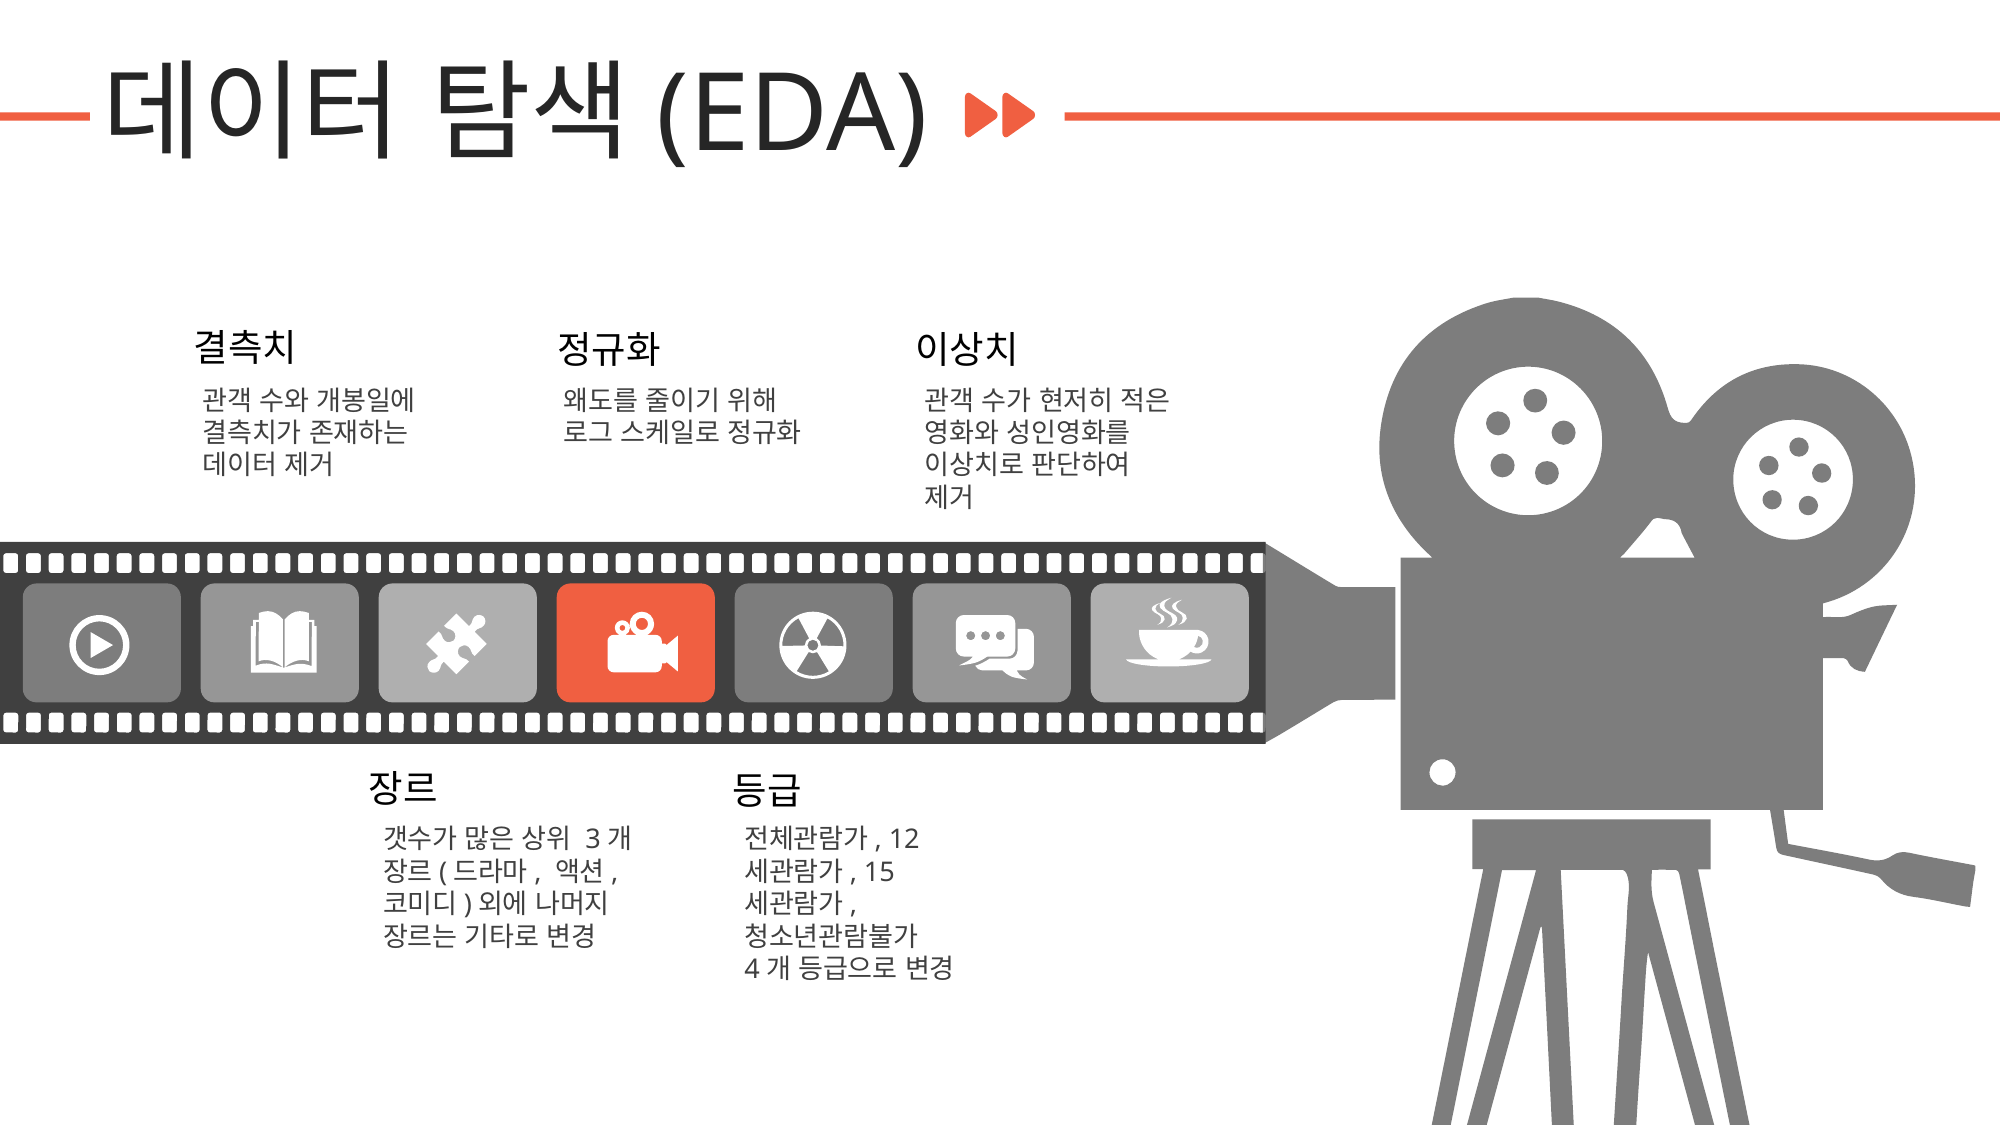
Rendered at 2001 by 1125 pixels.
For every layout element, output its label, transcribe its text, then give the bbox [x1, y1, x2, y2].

text_box 등급 [718, 768, 917, 820]
text_box [1089, 582, 1250, 704]
text_box 장르 [354, 766, 553, 818]
text_box [606, 610, 679, 674]
text_box 정규화 [542, 327, 741, 379]
text_box [0, 541, 1267, 745]
text_box [778, 610, 848, 680]
text_box [1123, 596, 1214, 668]
text_box [1267, 544, 1396, 742]
text_box 이상치 [900, 327, 1100, 379]
text_box [954, 613, 1035, 681]
text_box 갯수가 많은 상위 3개 장르(드라마, 액션, 코미디)외에 나머지 장르는 기타로 변경 [368, 814, 677, 960]
text_box 관객 수와 개봉일에 결측치가 존재하는 데이터 제거 [187, 375, 457, 488]
text_box [1379, 297, 1976, 907]
text_box [733, 582, 894, 704]
text_box [1431, 819, 1750, 1125]
text_box 왜도를 줄이기 위해 로그 스케일로 정규화 [548, 375, 834, 456]
text_box [911, 582, 1072, 704]
list 데이터 탐색(EDA) [88, 55, 1952, 175]
text_box [555, 582, 716, 704]
text_box 관객 수가 현저히 적은 영화와 성인영화를 이상치로 판단하여 제거 [910, 375, 1195, 521]
text_box 결측치 [178, 325, 378, 377]
text_box [249, 610, 318, 674]
text_box [424, 612, 489, 676]
text_box [68, 614, 131, 677]
text_box 전체관람가, 12세관람가, 15세관람가, 청소년관람불가 4개 등급으로 변경 [729, 814, 1000, 992]
text_box [21, 582, 182, 704]
text_box [199, 582, 360, 704]
text_box [377, 582, 538, 704]
